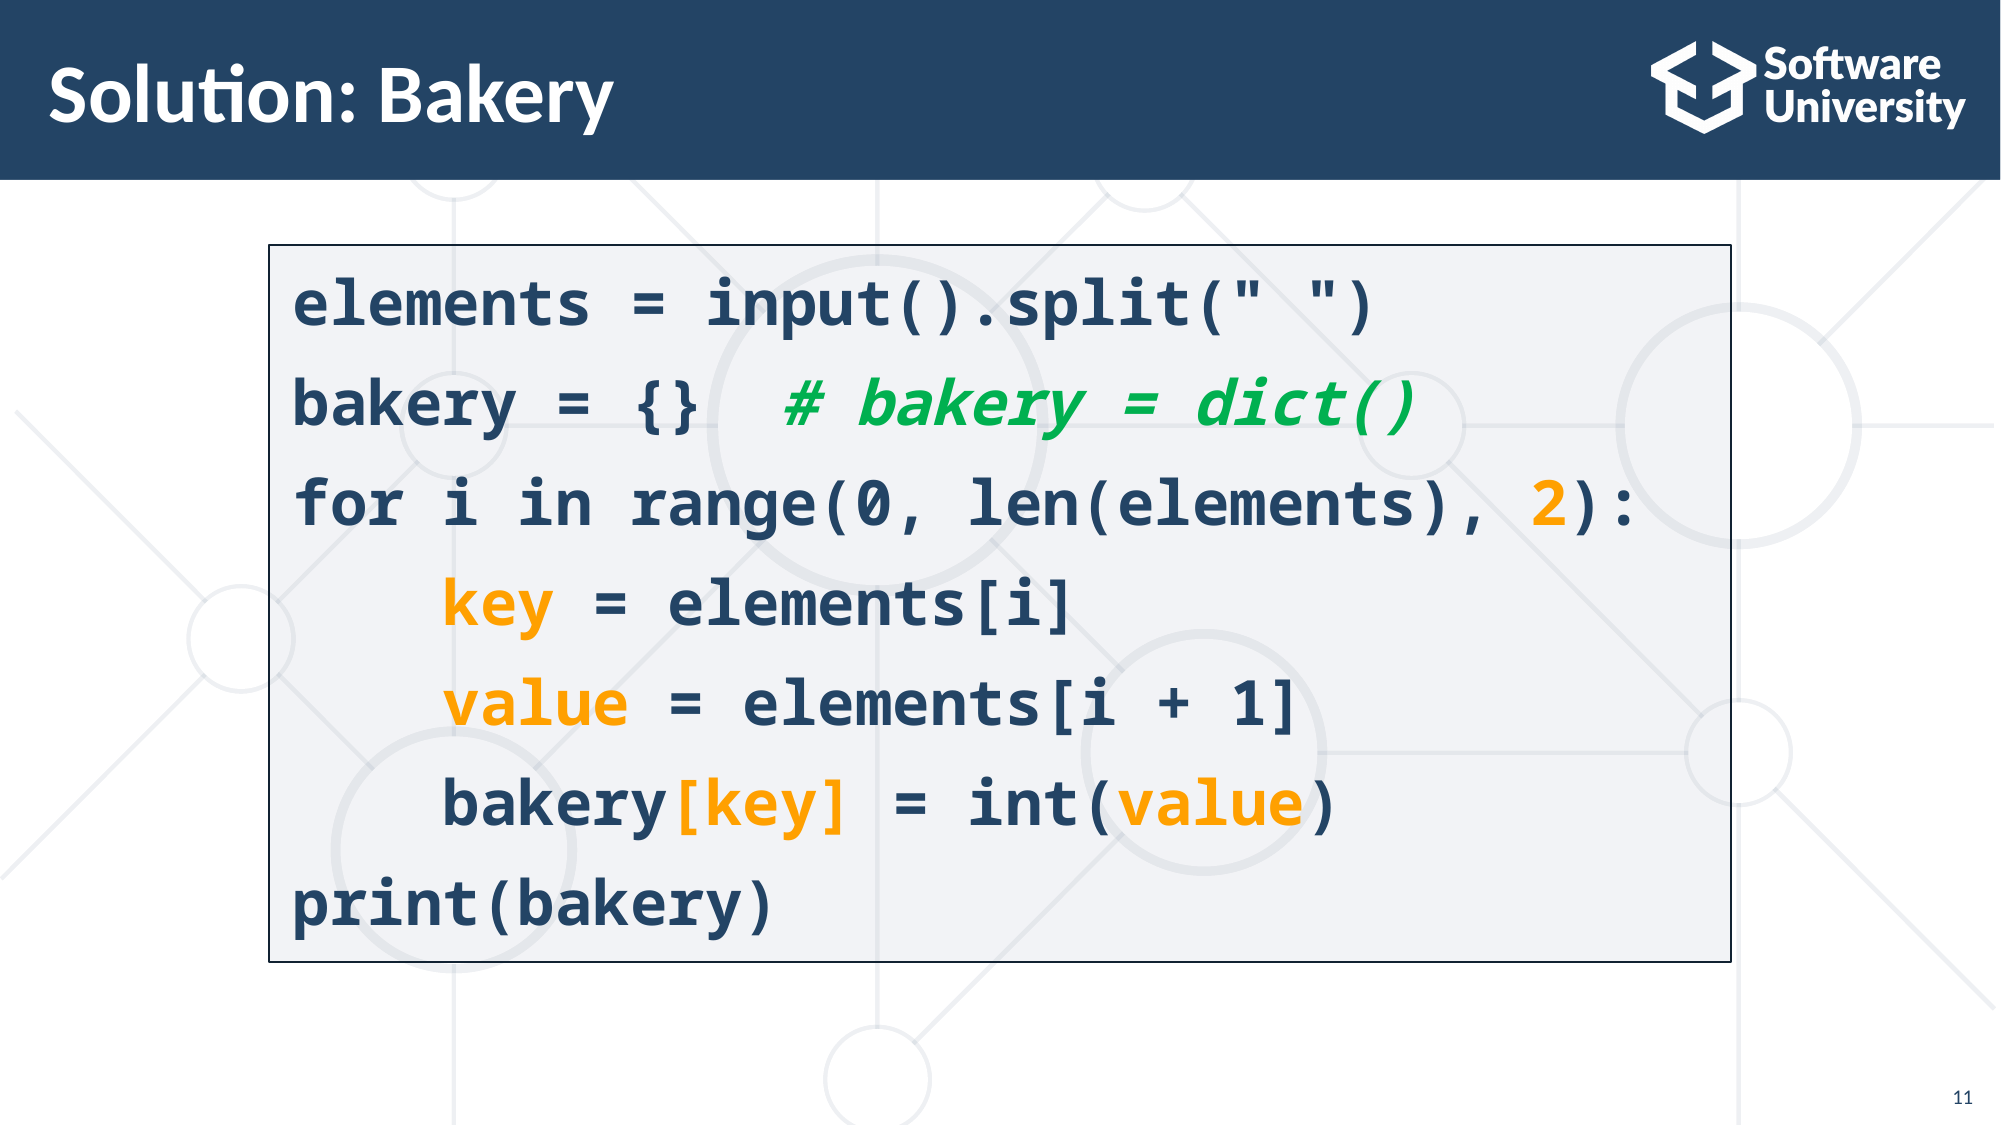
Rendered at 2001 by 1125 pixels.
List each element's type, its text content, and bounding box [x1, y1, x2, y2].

text_box 11 [1927, 1067, 1989, 1117]
list elements = input().split(" ") bakery = {} # bakery = dict() for i in range(0, len(elements), 2): key = elements[i] value = elements[i + 1] bakery[key] = int(value) print(bakery) [268, 244, 1732, 963]
picture [1651, 41, 1966, 134]
title Solution: Bakery [31, 16, 1625, 162]
